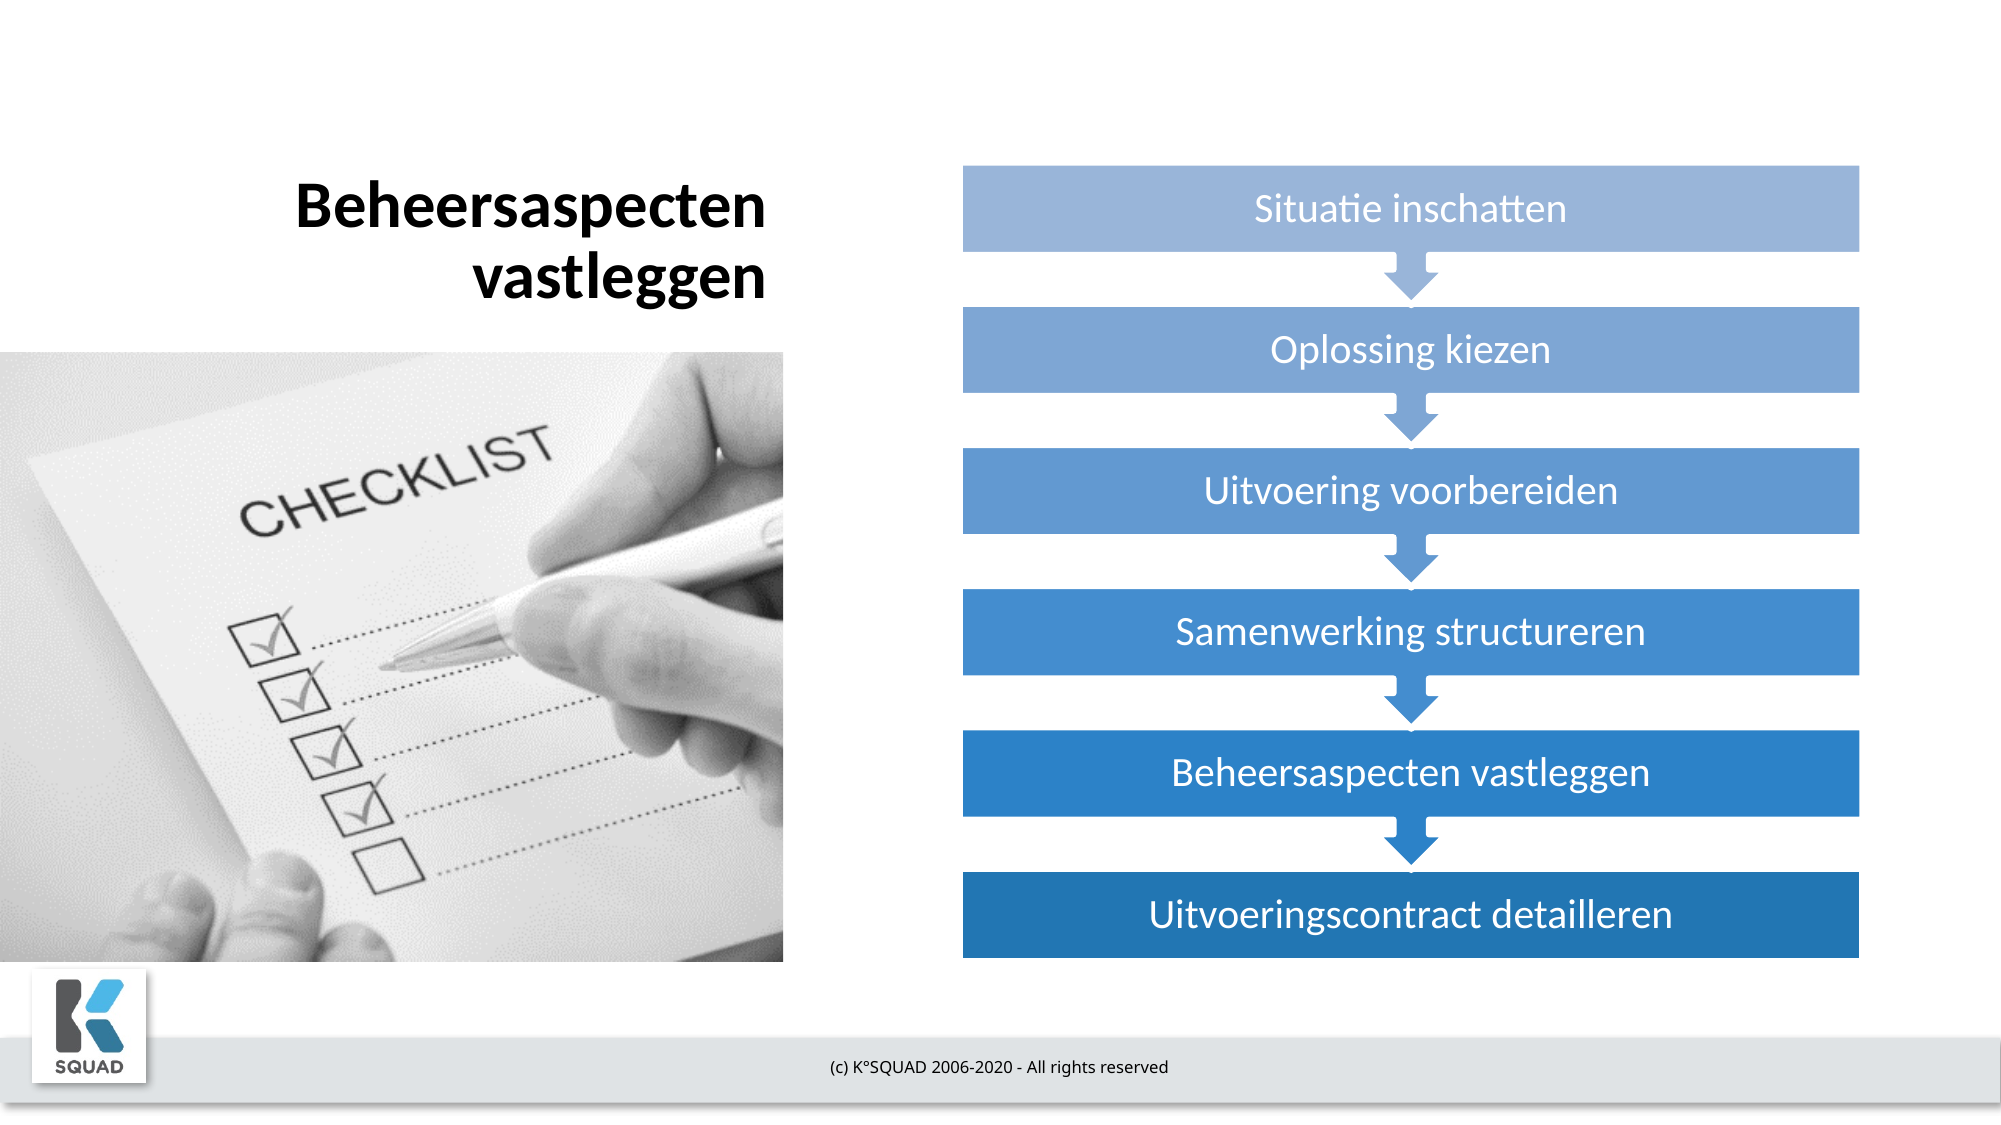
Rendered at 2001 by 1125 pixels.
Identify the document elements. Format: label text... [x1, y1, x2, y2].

picture [32, 969, 146, 1083]
title Beheersaspecten vastleggen [137, 161, 783, 338]
footer (c) K°SQUAD 2006-2020 - All rights reserved [662, 1037, 1338, 1098]
picture [959, 161, 1864, 962]
picture [0, 352, 784, 962]
